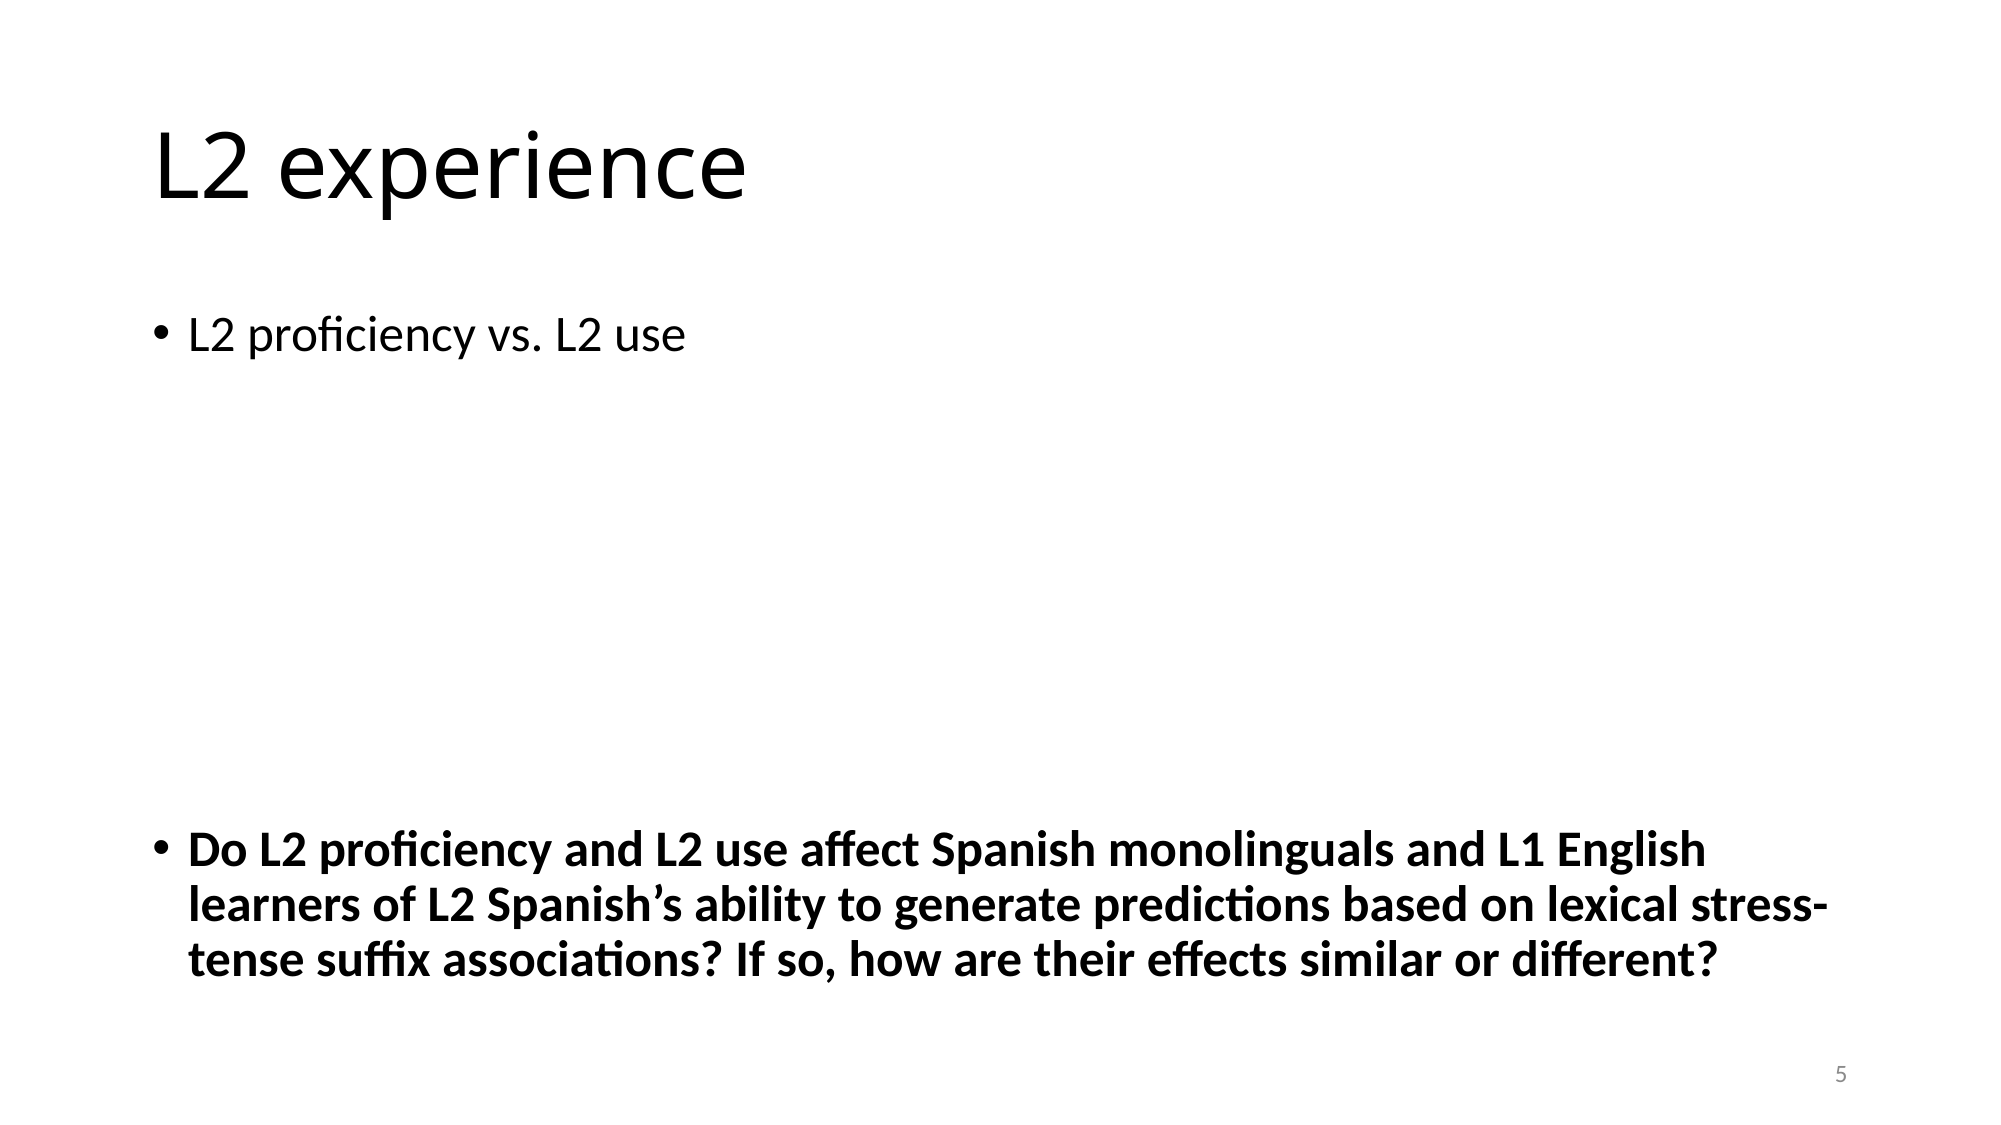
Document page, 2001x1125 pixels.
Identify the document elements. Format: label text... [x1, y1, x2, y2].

slide_number 5 [1412, 1042, 1863, 1103]
list L2 proficiency vs. L2 use Do L2 proficiency and L2 use affect Spanish monolinguals and L1 English learners of L2 Spanish’s ability to generate predictions based on lexical stress-tense suffix associations? If so, how are their effects similar or different? [137, 299, 1863, 1014]
title L2 experience [137, 59, 1863, 278]
